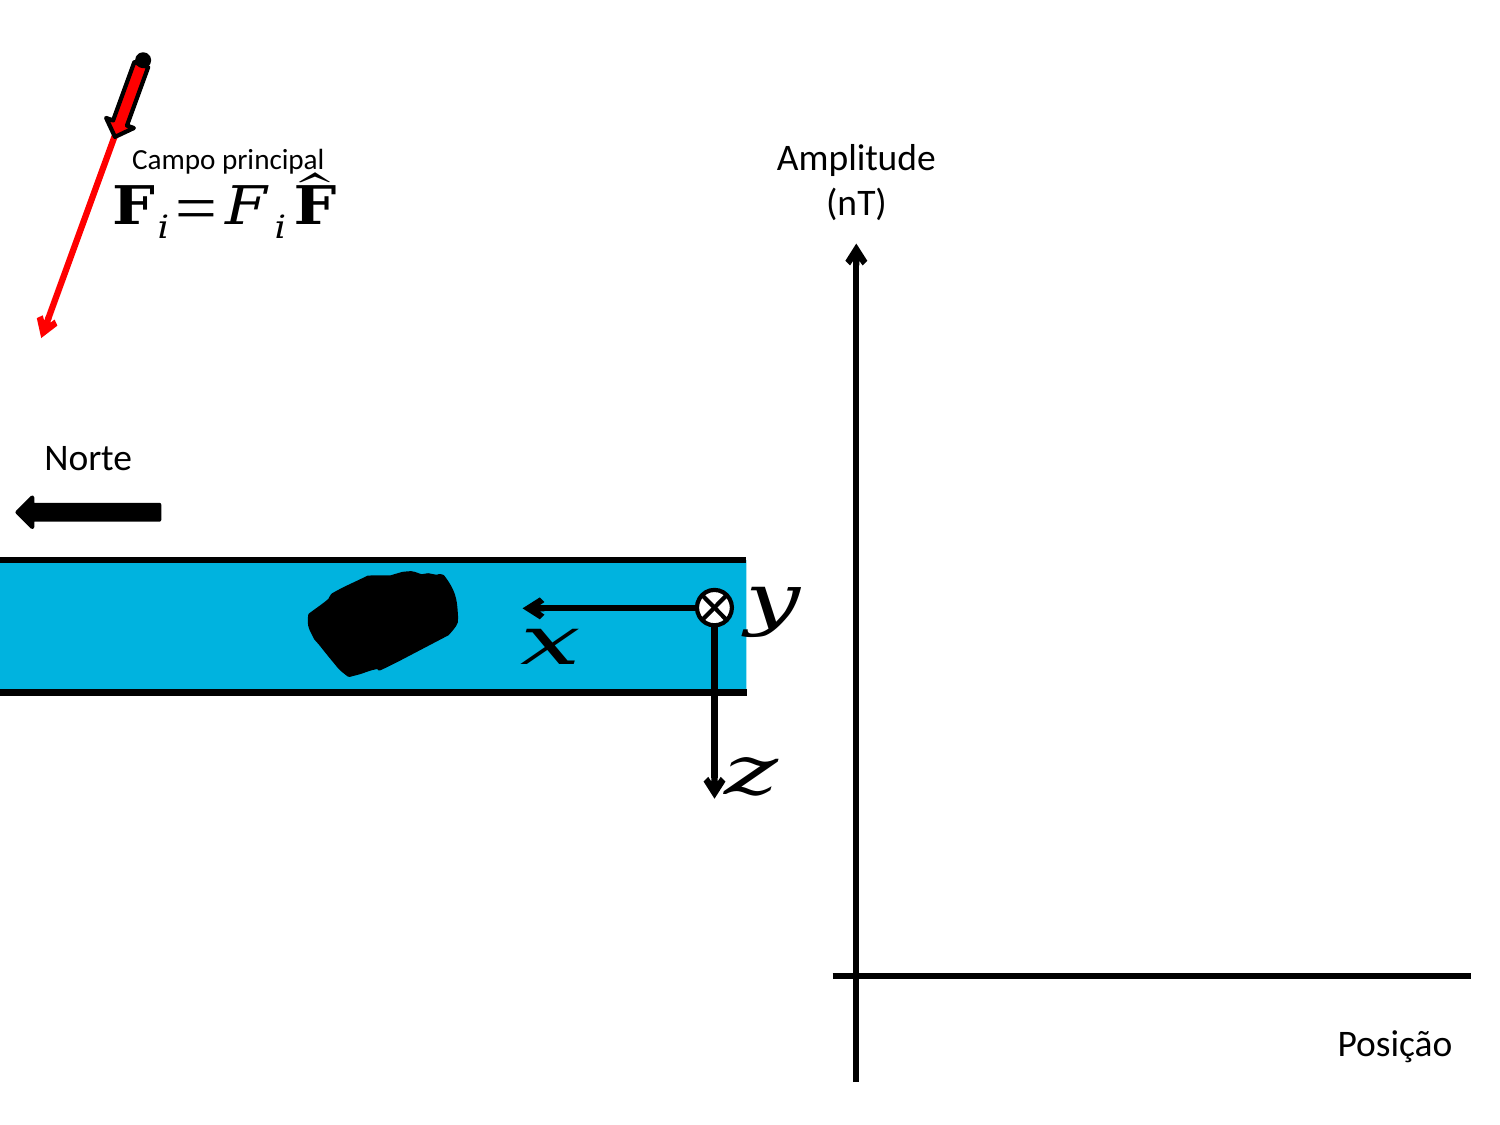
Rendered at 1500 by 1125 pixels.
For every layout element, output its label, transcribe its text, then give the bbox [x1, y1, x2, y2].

text_box [135, 52, 152, 69]
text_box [17, 424, 160, 528]
text_box Campo principal [108, 133, 349, 183]
text_box [104, 60, 151, 133]
text_box Amplitude (nT) [750, 125, 963, 231]
text_box Posição [1322, 1011, 1483, 1072]
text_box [0, 559, 748, 693]
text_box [513, 562, 810, 811]
